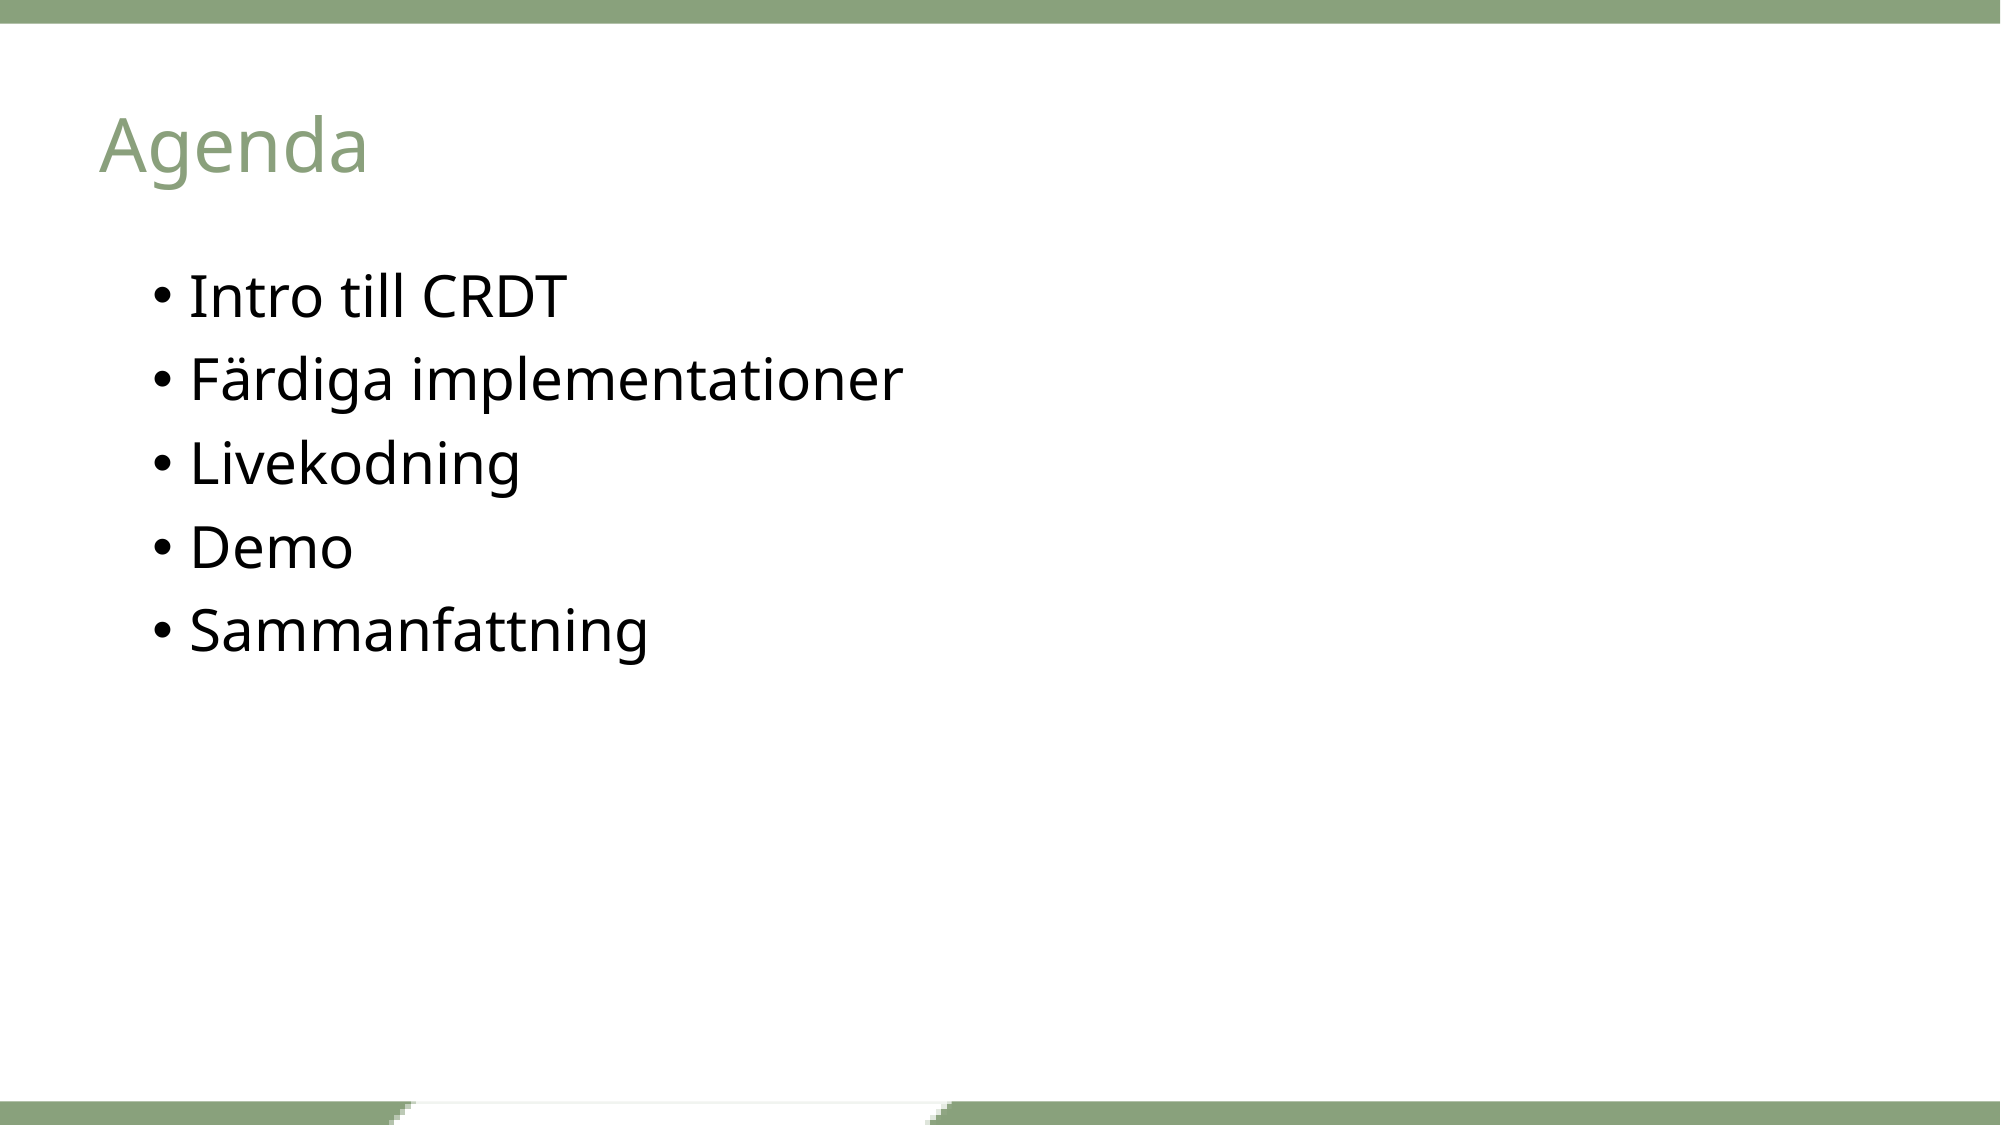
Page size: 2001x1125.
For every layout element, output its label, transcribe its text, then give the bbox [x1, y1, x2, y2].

list Intro till CRDT Färdiga implementationer Livekodning Demo Sammanfattning [137, 259, 1863, 1016]
title Agenda [84, 59, 1918, 236]
